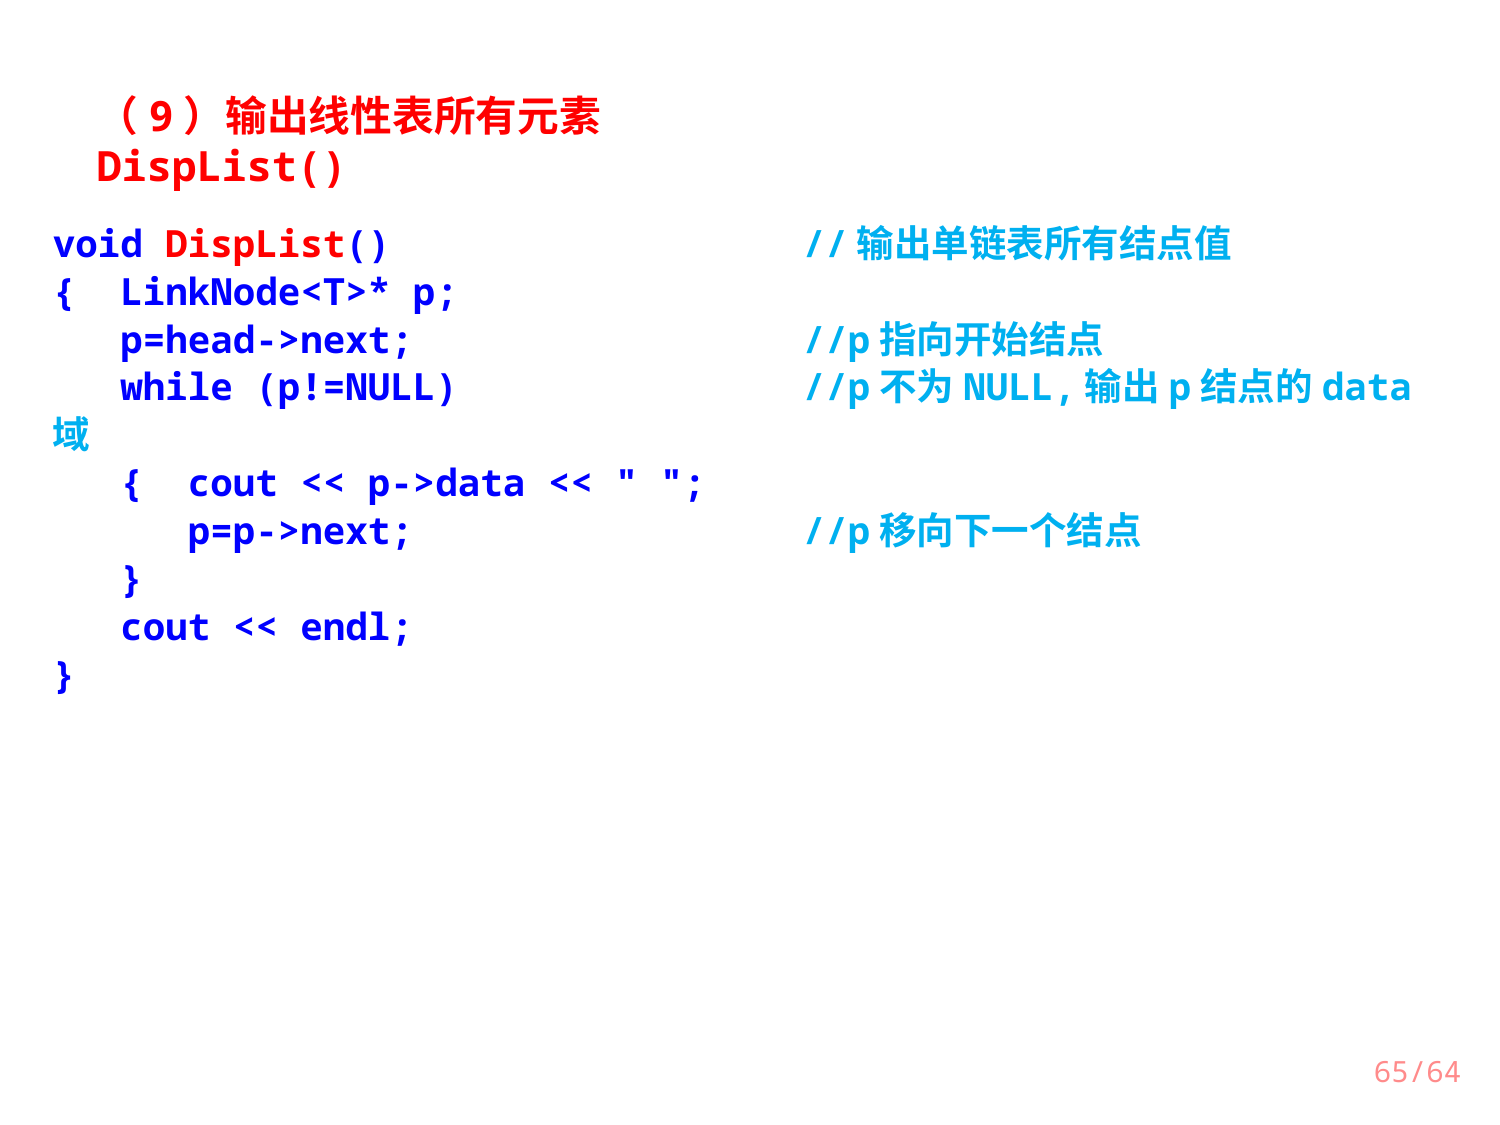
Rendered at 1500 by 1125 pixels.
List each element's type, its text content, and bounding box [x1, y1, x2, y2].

text_box （9）输出线性表所有元素DispList() [82, 81, 856, 197]
slide_number /64 [1335, 1042, 1477, 1103]
text_box void DispList() //输出单链表所有结点值 { LinkNode<T>* p; p=head->next; //p指向开始结点 while (p!=NULL) //p不为NULL,输出p结点的data域 { cout << p->data << " "; p=p->next; //p移向下一个结点 } cout << endl; } [21, 197, 1455, 716]
